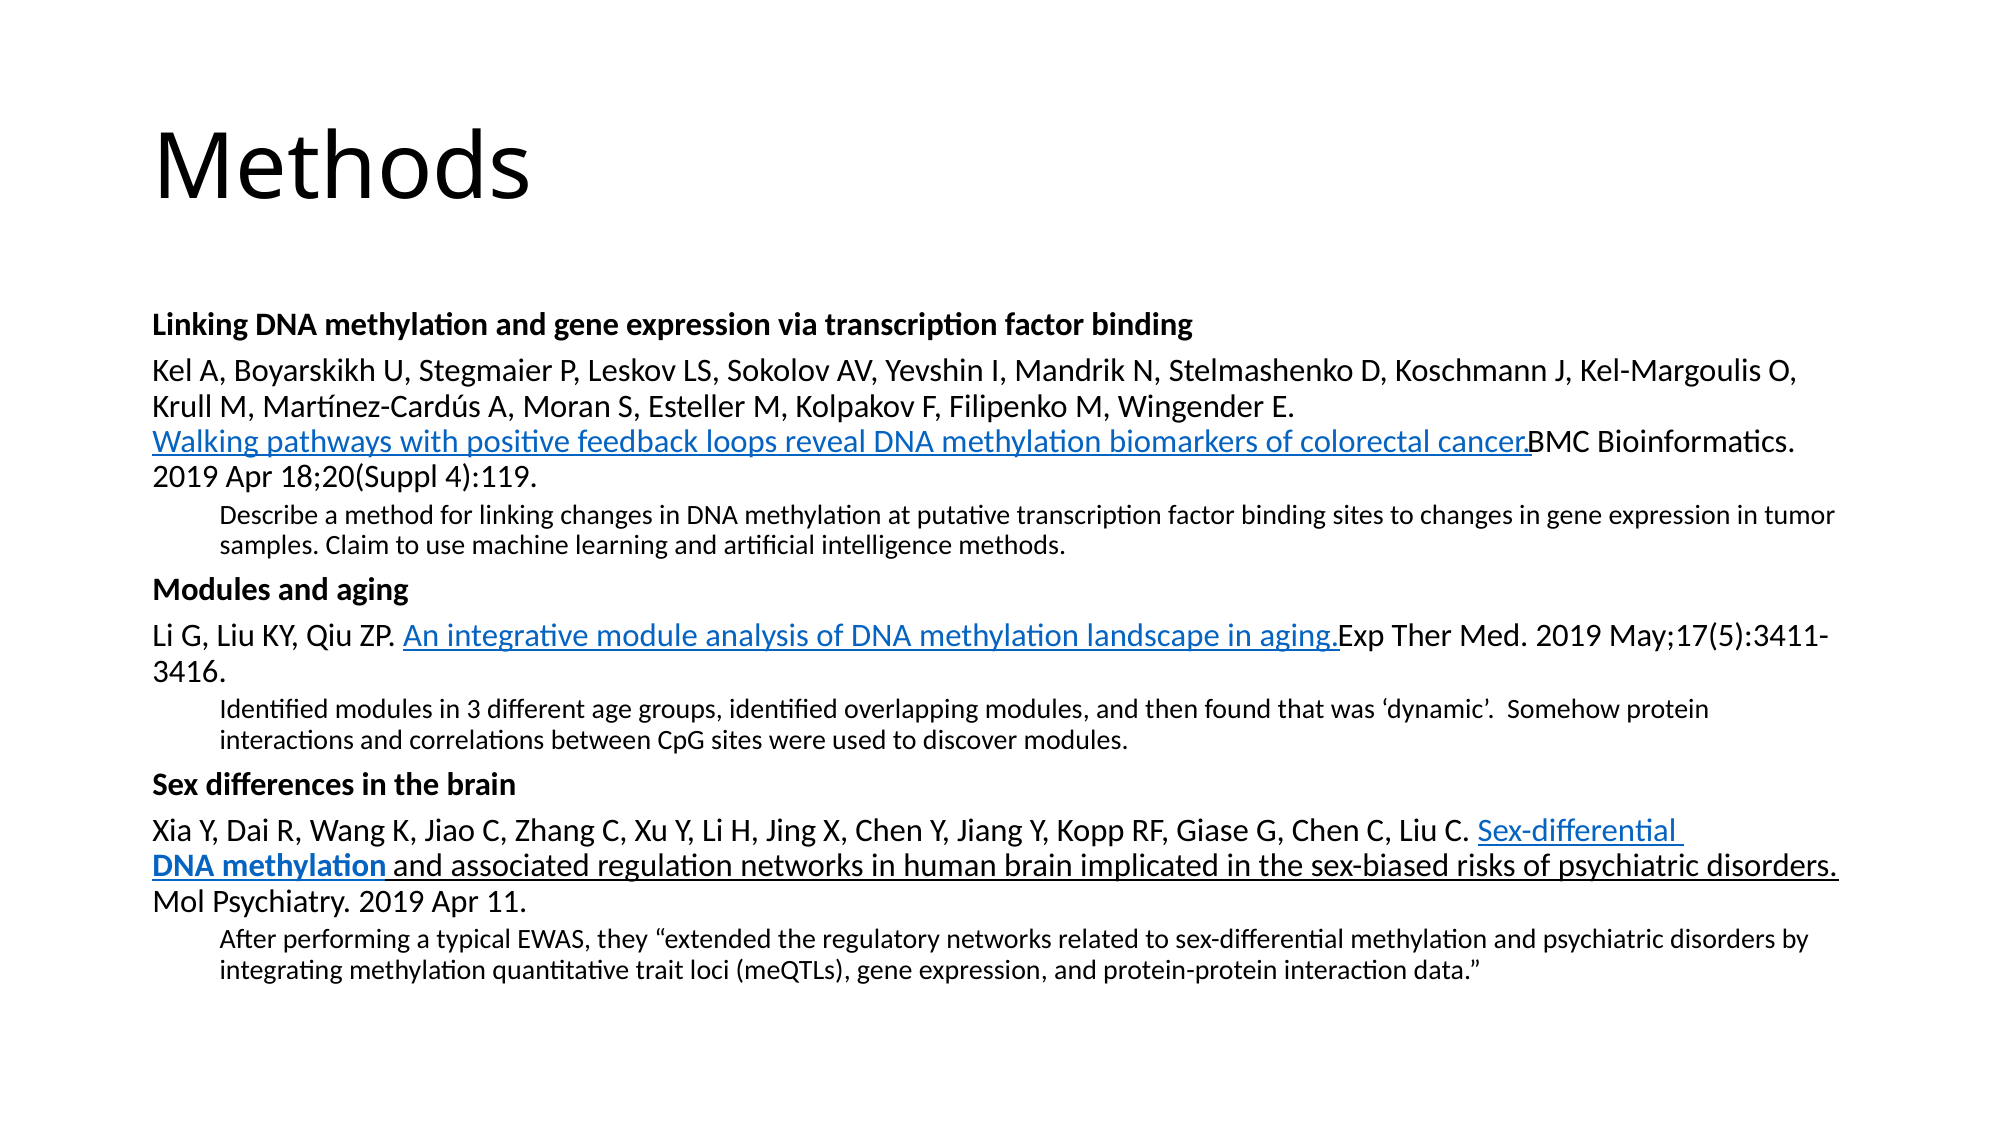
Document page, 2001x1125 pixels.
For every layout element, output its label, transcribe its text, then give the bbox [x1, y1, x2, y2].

title Methods [137, 59, 1863, 278]
list Linking DNA methylation and gene expression via transcription factor binding Kel A, Boyarskikh U, Stegmaier P, Leskov LS, Sokolov AV, Yevshin I, Mandrik N, Stelmashenko D, Koschmann J, Kel-Margoulis O, Krull M, Martínez-Cardús A, Moran S, Esteller M, Kolpakov F, Filipenko M, Wingender E. Walking pathways with positive feedback loops reveal DNA methylation biomarkers of colorectal cancer. BMC Bioinformatics. 2019 Apr 18;20(Suppl 4):119. Describe a method for linking changes in DNA methylation at putative transcription factor binding sites to changes in gene expression in tumor samples. Claim to use machine learning and artificial intelligence methods. Modules and aging Li G, Liu KY, Qiu ZP. An integrative module analysis of DNA methylation landscape in aging. Exp Ther Med. 2019 May;17(5):3411-3416. Identified modules in 3 different age groups, identified overlapping modules, and then found that was ‘dynamic’. Somehow protein interactions and correlations between CpG sites were used to discover modules. Sex differences in the brain Xia Y, Dai R, Wang K, Jiao C, Zhang C, Xu Y, Li H, Jing X, Chen Y, Jiang Y, Kopp RF, Giase G, Chen C, Liu C. Sex-differential DNA methylation and associated regulation networks in human brain implicated in the sex-biased risks of psychiatric disorders. Mol Psychiatry. 2019 Apr 11. After performing a typical EWAS, they “extended the regulatory networks related to sex-differential methylation and psychiatric disorders by integrating methylation quantitative trait loci (meQTLs), gene expression, and protein-protein interaction data.” [137, 299, 1863, 1014]
